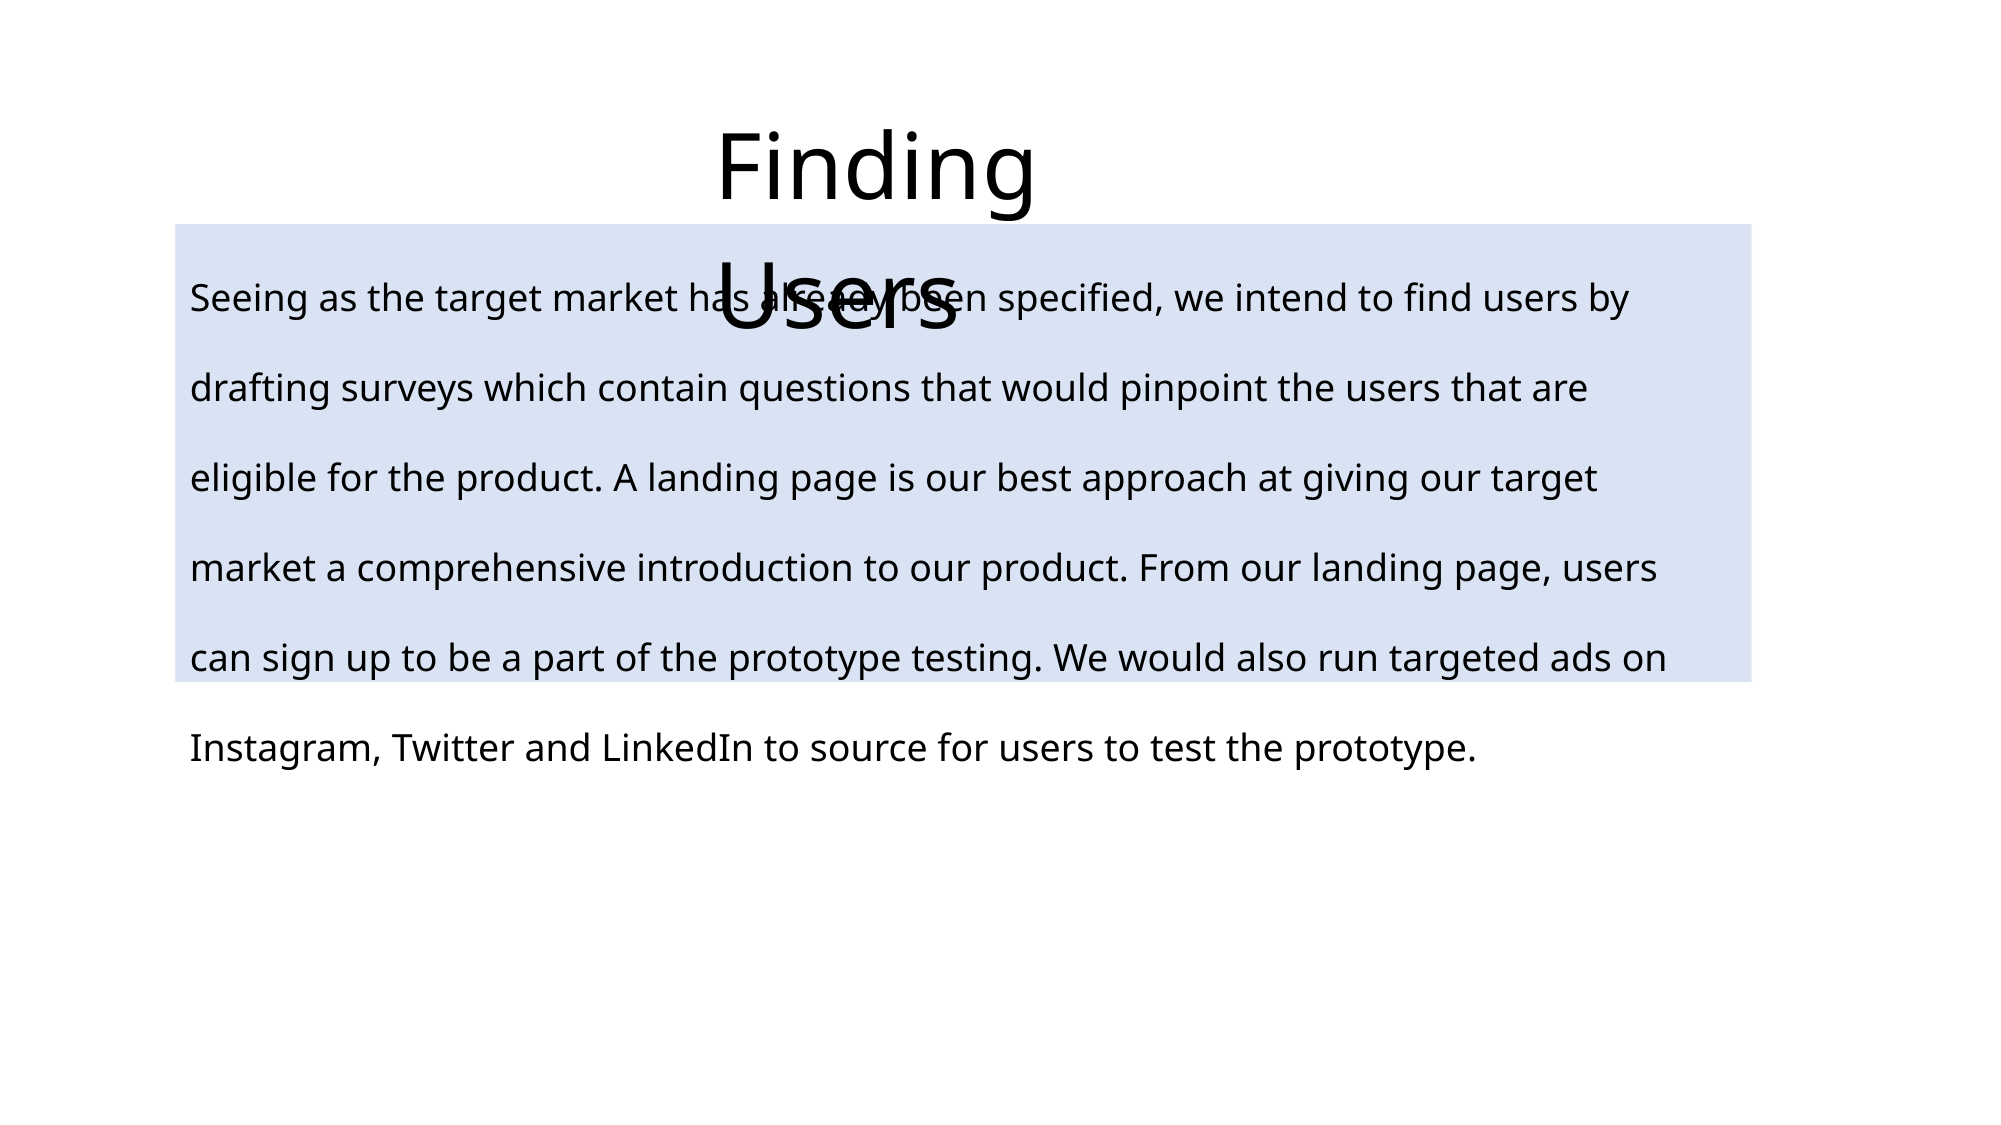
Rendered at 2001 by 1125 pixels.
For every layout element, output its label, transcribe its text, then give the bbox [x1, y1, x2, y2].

text_box [174, 224, 714, 682]
text_box Seeing as the target market has already been specified, we intend to find users by drafting surveys which contain questions that would pinpoint the users that are eligible for the product. A landing page is our best approach at giving our target market a comprehensive introduction to our product. From our landing page, users can sign up to be a part of the prototype testing. We would also run targeted ads on Instagram, Twitter and LinkedIn to source for users to test the prototype. [190, 228, 1710, 769]
text_box Finding Users [714, 89, 1286, 228]
text_box [1286, 224, 1753, 682]
